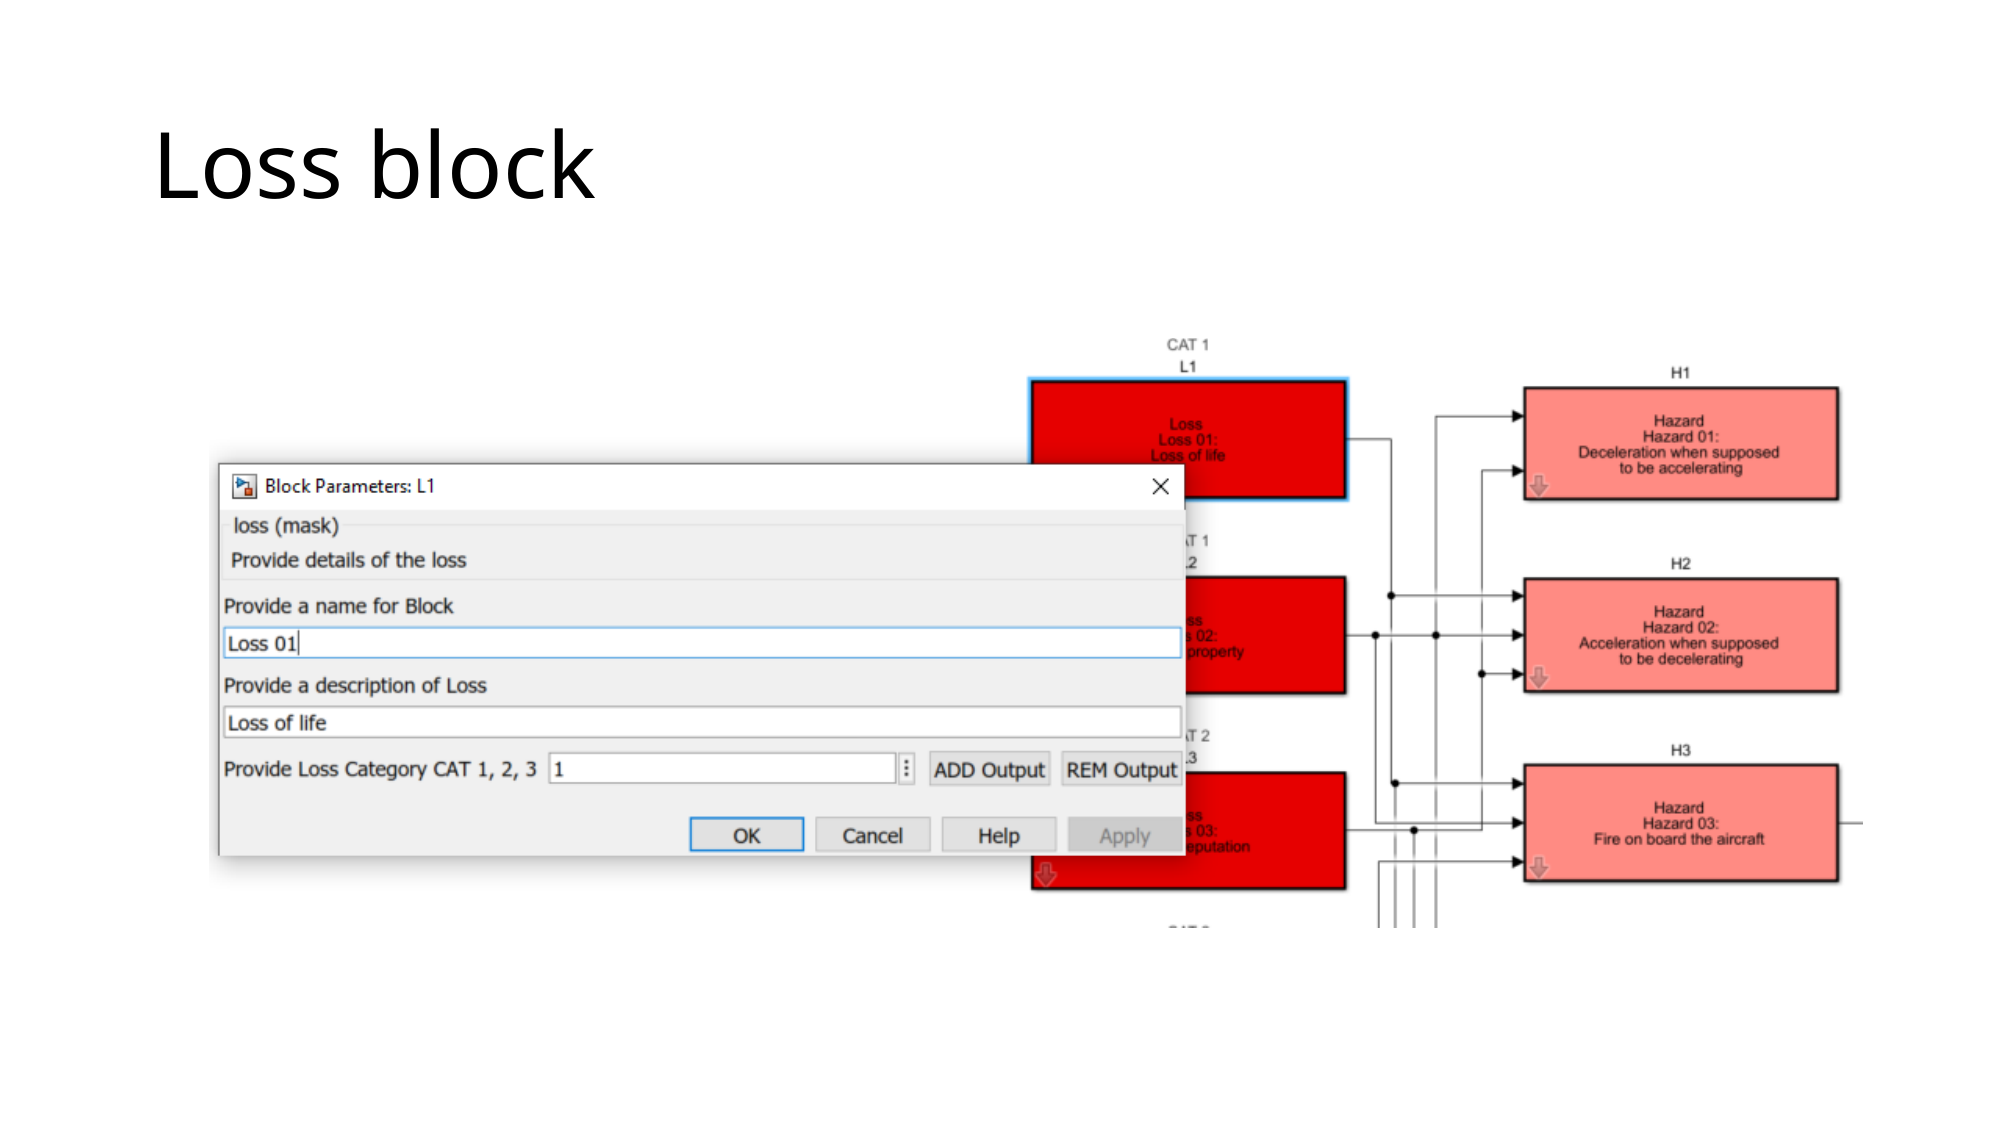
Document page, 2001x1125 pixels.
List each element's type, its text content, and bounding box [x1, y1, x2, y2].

title Loss block [137, 59, 1863, 278]
picture [209, 338, 1863, 928]
